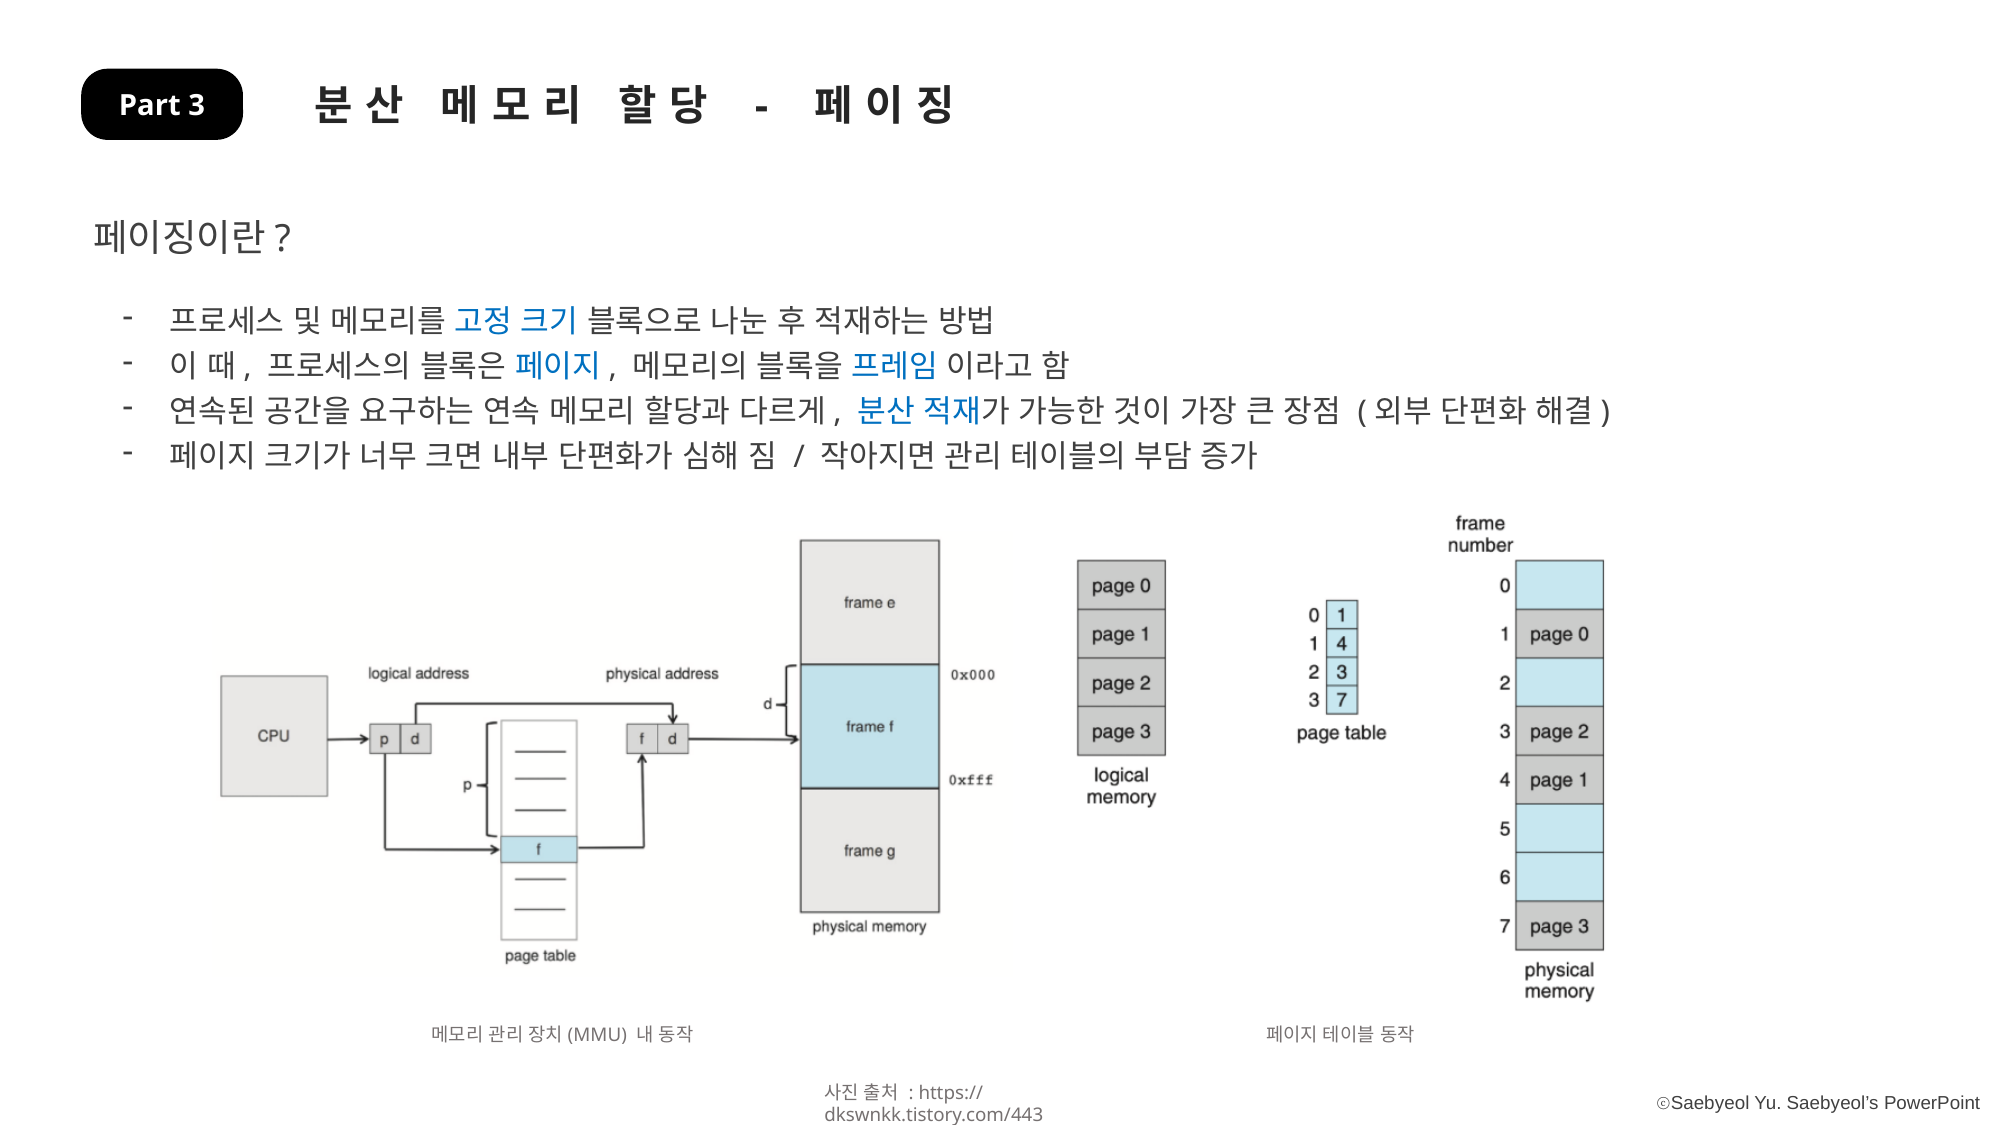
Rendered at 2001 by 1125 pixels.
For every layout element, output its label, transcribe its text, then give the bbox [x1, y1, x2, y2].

text_box 메모리 관리 장치(MMU) 내 동작 [417, 1018, 798, 1053]
text_box [80, 67, 245, 141]
text_box 페이징이란? [78, 206, 306, 267]
text_box 사진 출처 : https://dkswnkk.tistory.com/443 [809, 1073, 1191, 1125]
picture [199, 480, 1632, 1018]
text_box 프로세스 및 메모리를 고정 크기 블록으로 나눈 후 적재하는 방법 이 때, 프로세스의 블록은 페이지, 메모리의 블록을 프레임 이라고 함 연속된 공간을 요구하는 연속 메모리 할당과 다르게, 분산 적재가 가능한 것이 가장 큰 장점 (외부 단편화 해결) 페이지 크기가 너무 크면 내부 단편화가 심해 짐 / 작아지면 관리 테이블의 부담 증가 [108, 286, 1729, 482]
text_box 분산 메모리 할당 - 페이징 [300, 71, 970, 137]
text_box Part 3 [104, 79, 221, 129]
text_box 페이지 테이블 동작 [1251, 1018, 1632, 1053]
